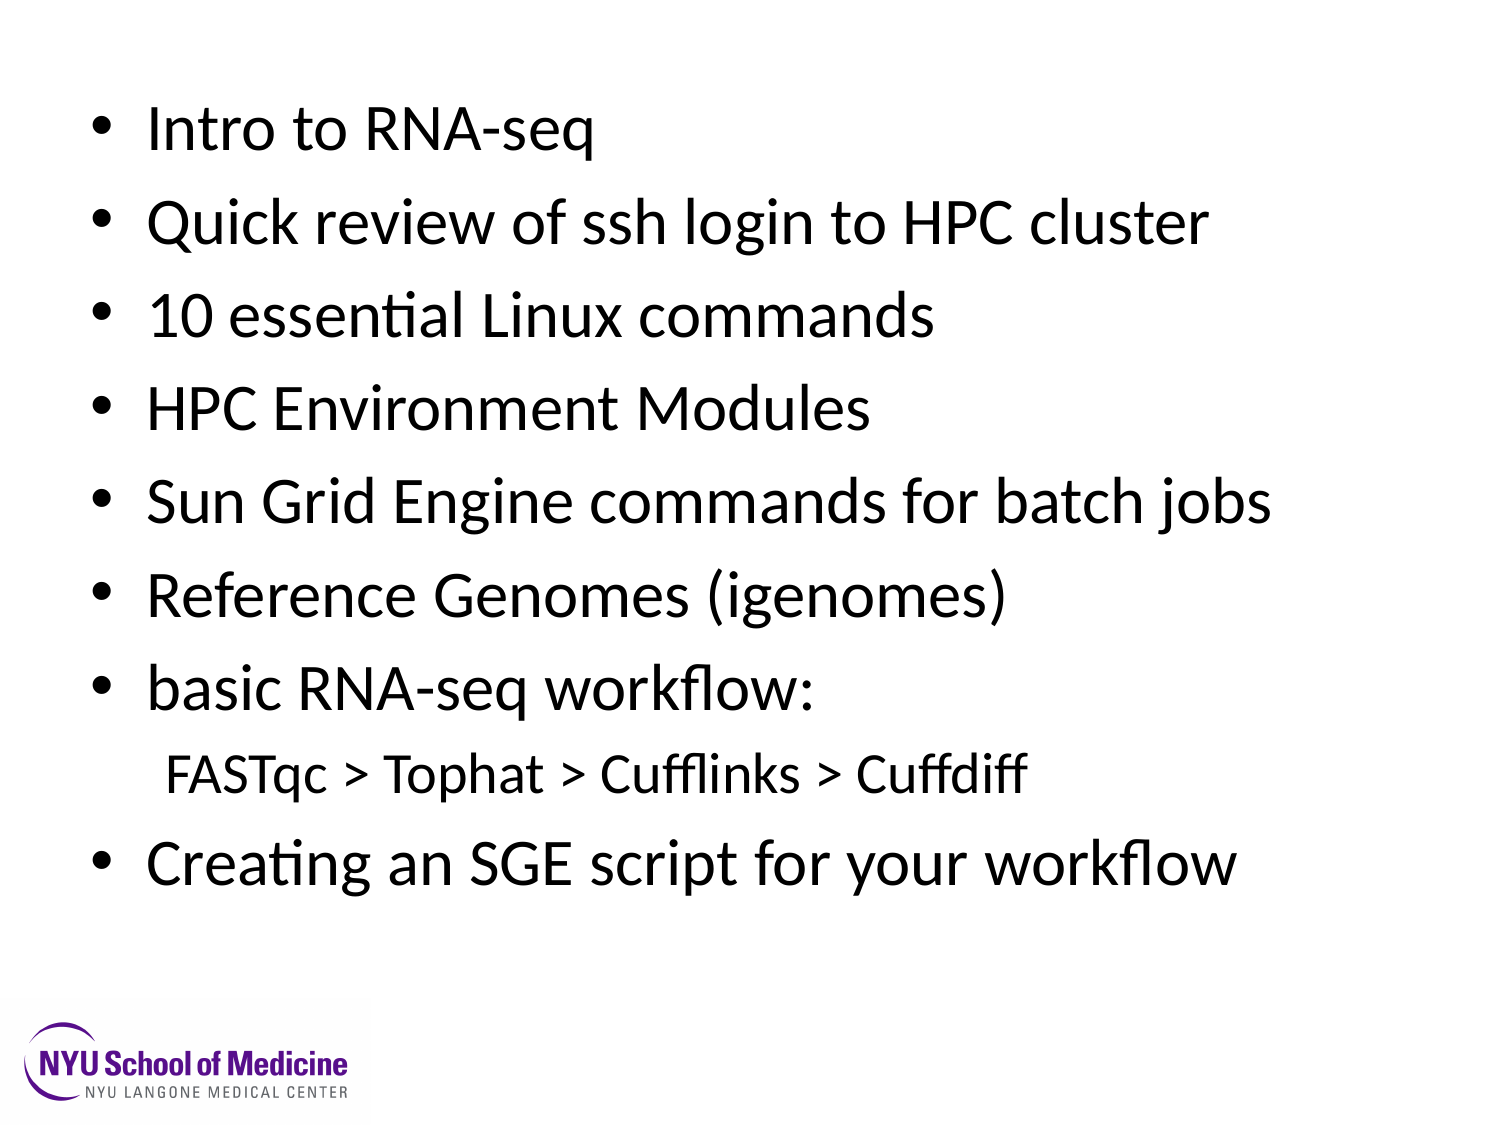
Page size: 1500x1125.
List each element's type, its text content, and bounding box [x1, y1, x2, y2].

picture [0, 998, 371, 1125]
list Intro to RNA-seq Quick review of ssh login to HPC cluster 10 essential Linux commands HPC Environment Modules Sun Grid Engine commands for batch jobs Reference Genomes (igenomes) basic RNA-seq workflow: FASTqc > Tophat > Cufflinks > Cuffdiff Creating an SGE script for your workflow [75, 76, 1425, 1005]
